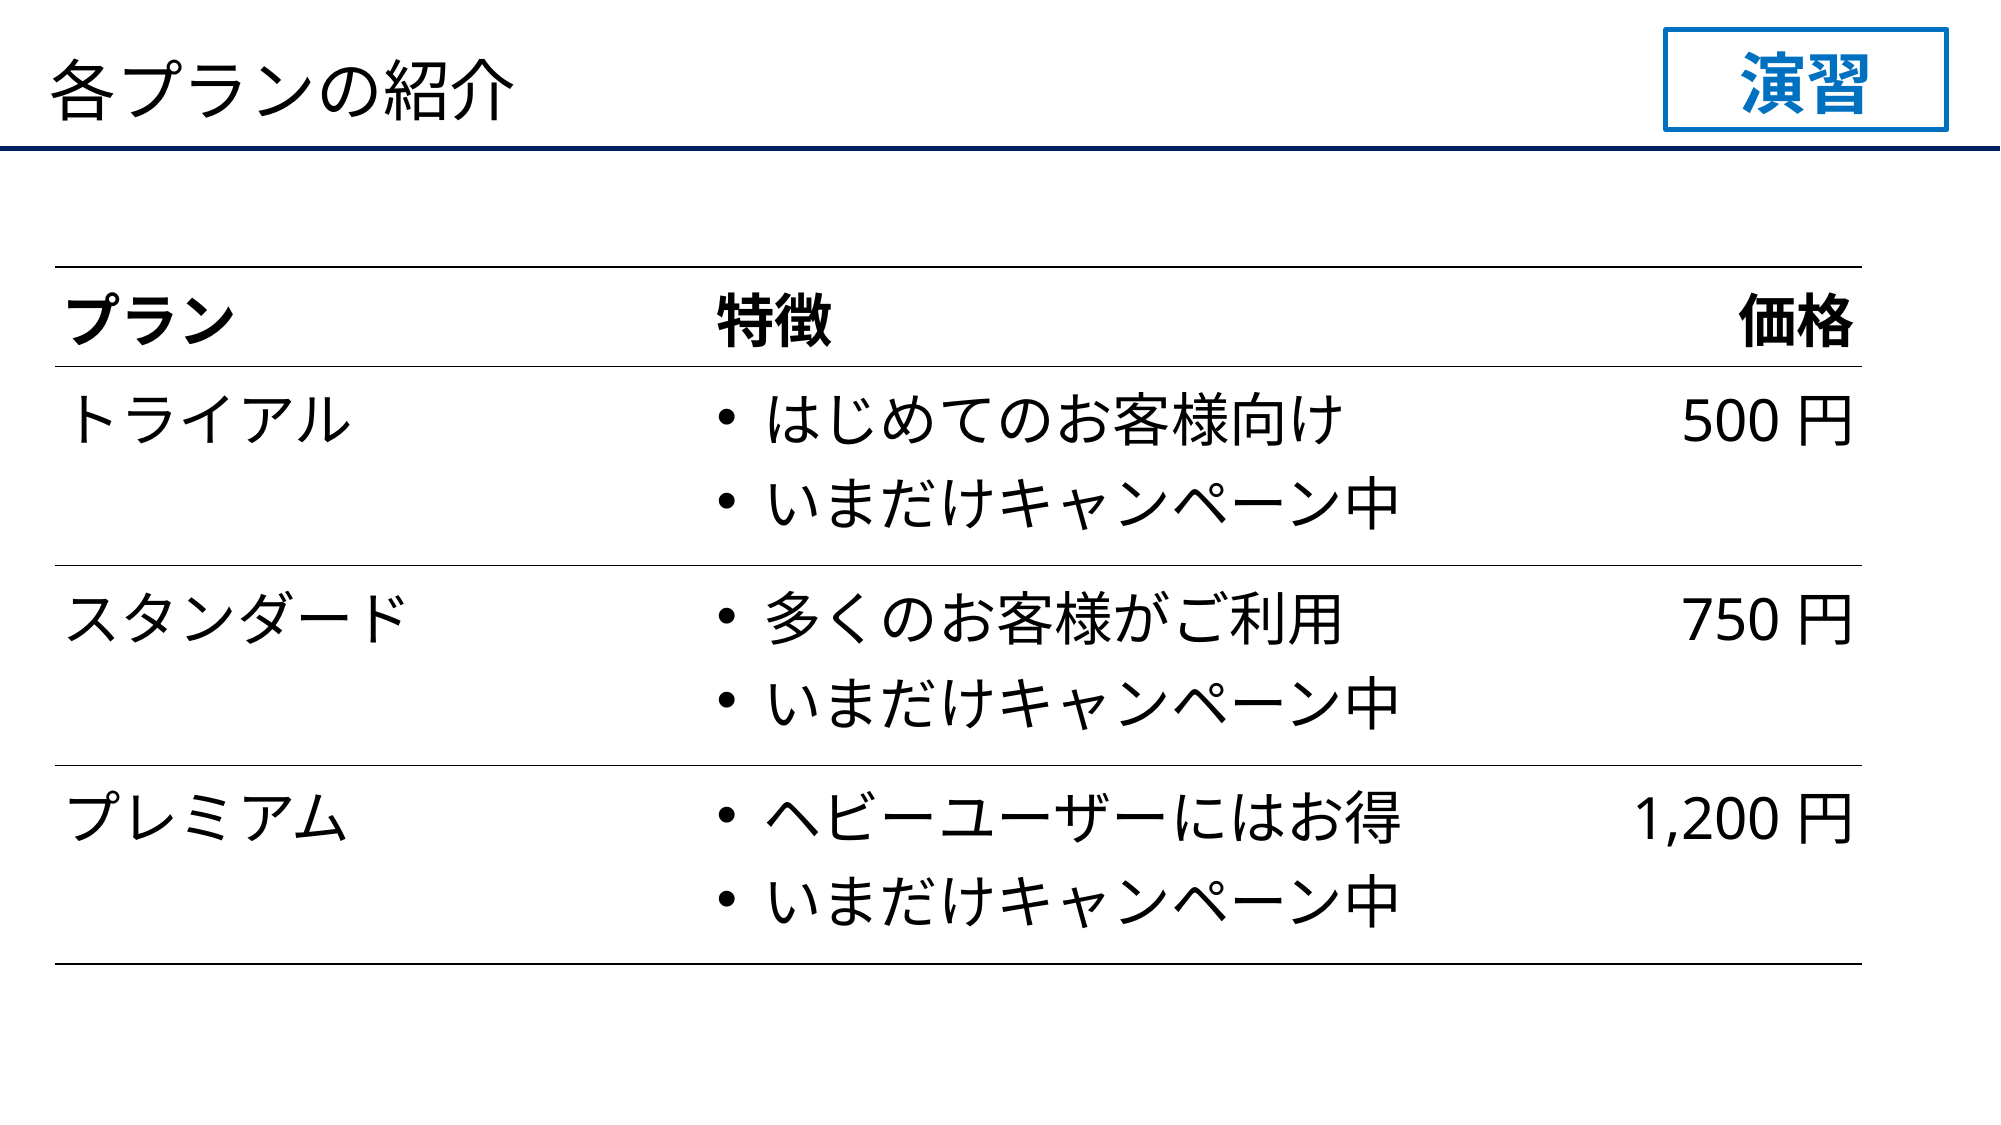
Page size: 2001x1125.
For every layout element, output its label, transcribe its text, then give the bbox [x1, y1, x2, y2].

table_header 特徴 [709, 268, 1518, 366]
table_cell 750円 [1518, 566, 1862, 765]
table_cell 多くのお客様がご利用 いまだけキャンペーン中 [709, 566, 1518, 765]
table_cell ヘビーユーザーにはお得 いまだけキャンペーン中 [709, 766, 1518, 963]
text_box 演習 [1665, 29, 1947, 130]
table_header プラン [55, 268, 709, 366]
table_cell 500円 [1518, 367, 1862, 565]
table_cell はじめてのお客様向け いまだけキャンペーン中 [709, 367, 1518, 565]
table_cell プレミアム [55, 766, 709, 963]
table_cell スタンダード [55, 566, 709, 765]
table_cell トライアル [55, 367, 709, 565]
table_cell 1,200円 [1518, 766, 1862, 963]
table_header 価格 [1518, 268, 1862, 366]
title 各プランの紹介 [34, 30, 1925, 157]
